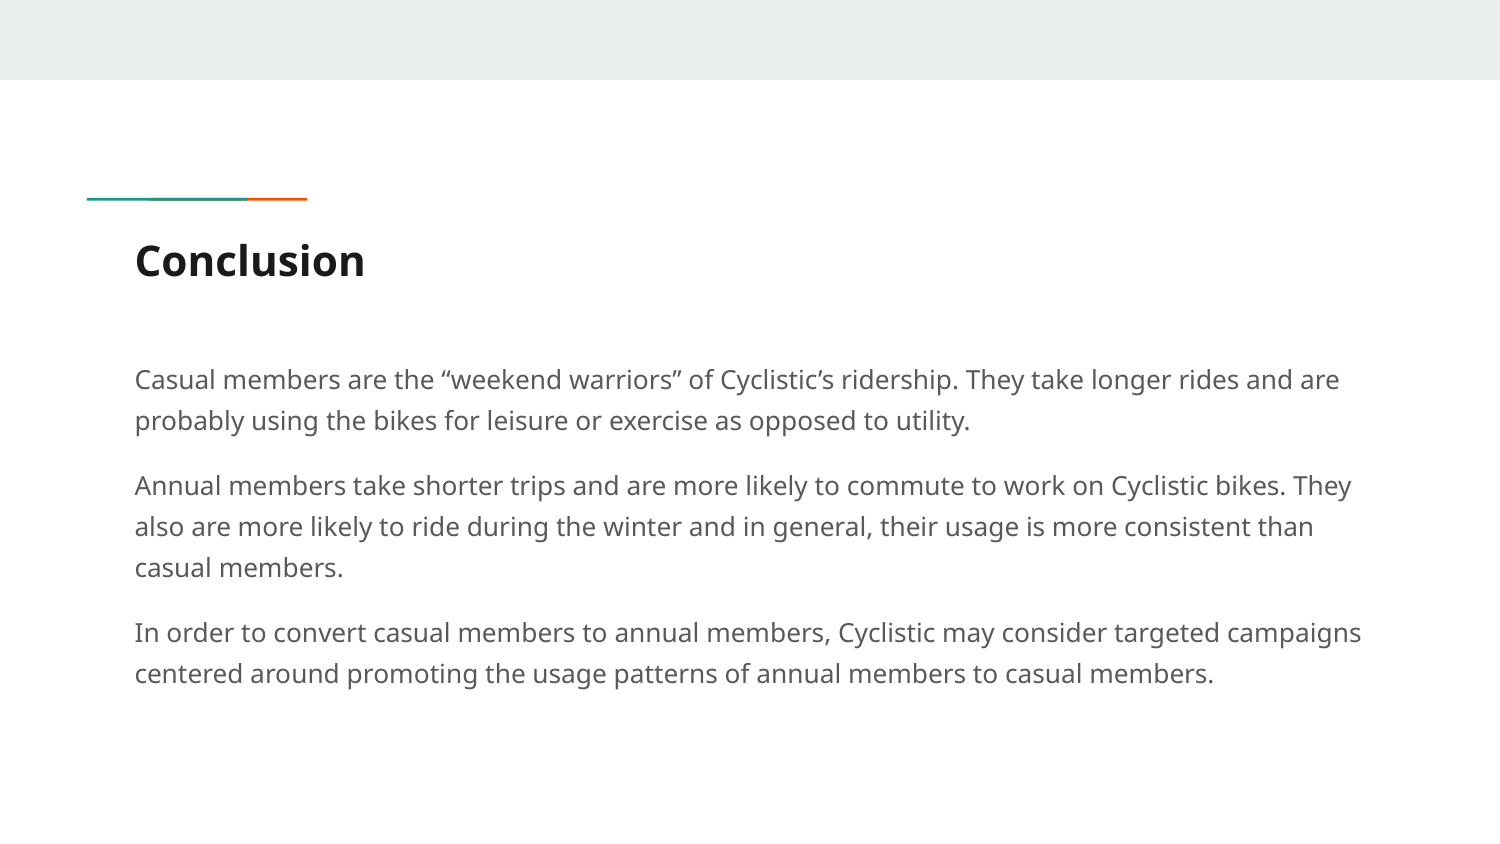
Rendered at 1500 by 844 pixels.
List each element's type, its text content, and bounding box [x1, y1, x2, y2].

list Casual members are the “weekend warriors” of Cyclistic’s ridership. They take longer rides and are probably using the bikes for leisure or exercise as opposed to utility. Annual members take shorter trips and are more likely to commute to work on Cyclistic bikes. They also are more likely to ride during the winter and in general, their usage is more consistent than casual members. In order to convert casual members to annual members, Cyclistic may consider targeted campaigns centered around promoting the usage patterns of annual members to casual members. [119, 341, 1381, 712]
title Conclusion [119, 216, 1381, 305]
